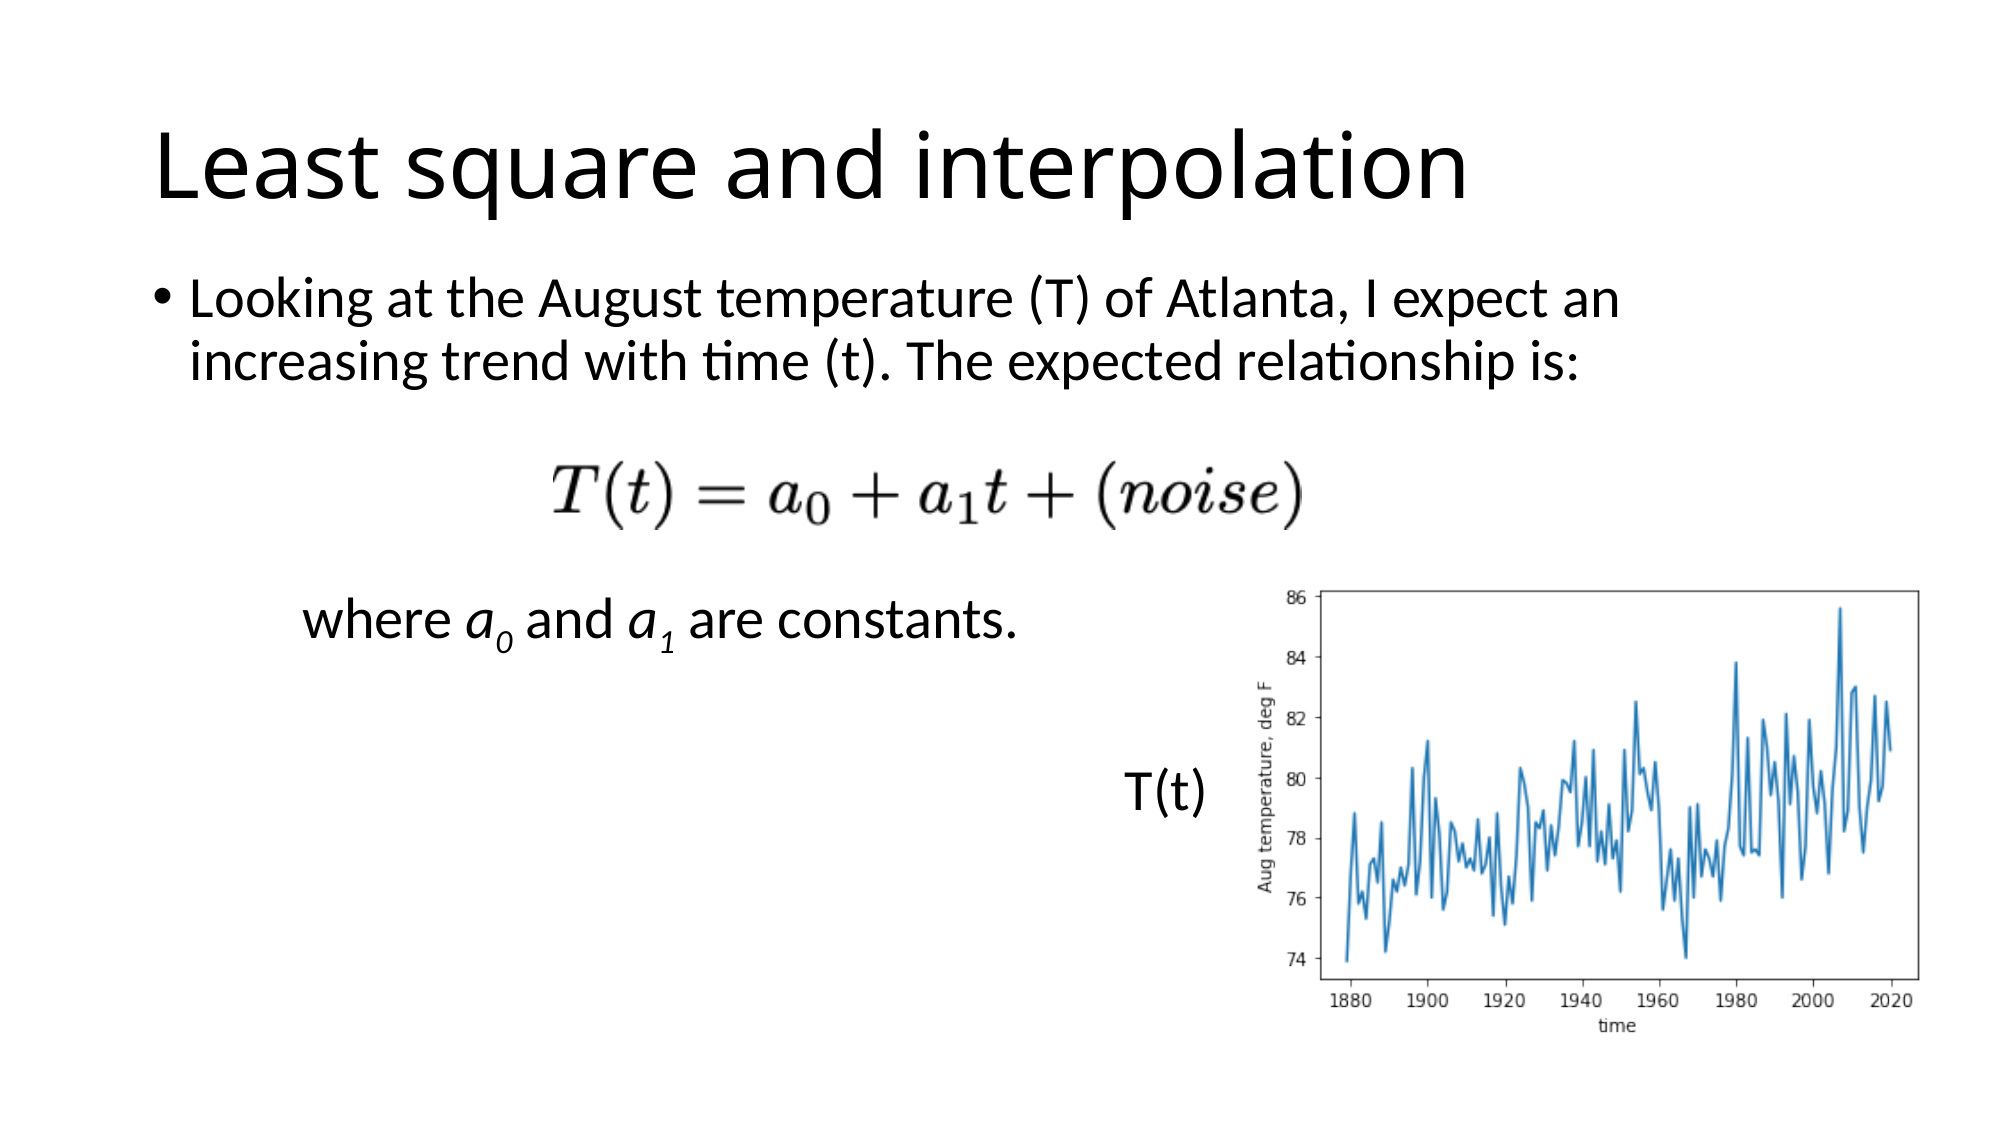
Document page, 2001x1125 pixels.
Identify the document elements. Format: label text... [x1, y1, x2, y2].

picture [1247, 578, 1929, 1047]
text_box T(t) [1109, 744, 1247, 830]
title Least square and interpolation [137, 59, 1863, 259]
picture [553, 460, 1302, 530]
list Looking at the August temperature (T) of Atlanta, I expect an increasing trend with time (t). The expected relationship is: where a0 and a1 are constants. [137, 259, 1863, 1047]
